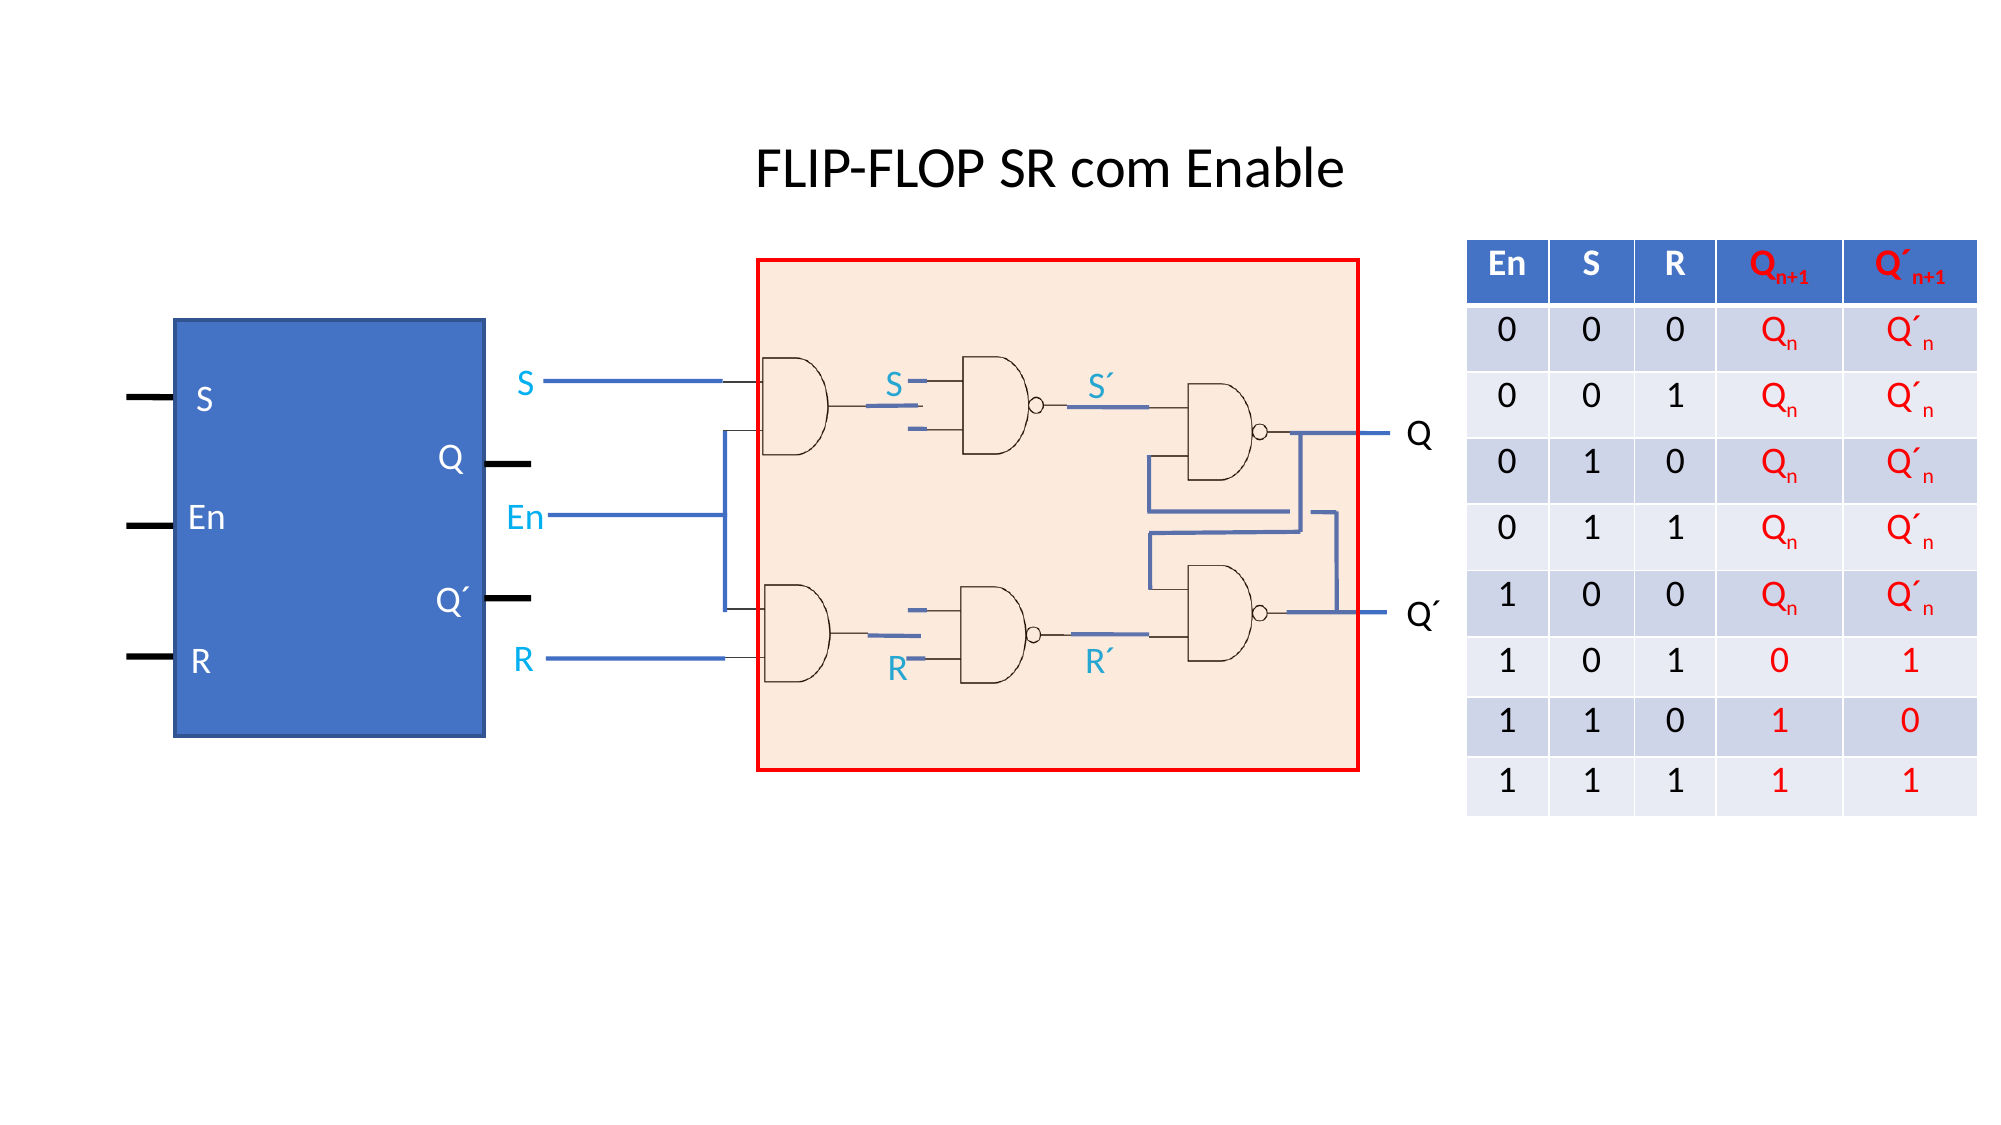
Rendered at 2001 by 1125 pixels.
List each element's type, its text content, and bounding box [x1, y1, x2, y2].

table_cell 1 [1467, 638, 1548, 696]
picture [1149, 635, 1291, 667]
table_cell 1 [1844, 758, 1977, 816]
table_cell Q´n [1844, 571, 1977, 636]
table_cell Q´n [1844, 308, 1977, 371]
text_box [1059, 406, 1391, 635]
table_cell 0 [1635, 439, 1715, 503]
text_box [126, 319, 532, 737]
picture [728, 578, 868, 687]
table_cell 1 [1635, 638, 1715, 696]
table_cell 1 [1550, 698, 1634, 756]
text_box [756, 258, 1360, 772]
table_cell 0 [1467, 373, 1548, 437]
table_header R [1635, 240, 1715, 303]
table_cell Qn [1717, 373, 1842, 437]
table_cell 0 [1717, 638, 1842, 696]
table_cell 1 [1550, 758, 1634, 816]
table_cell 1 [1467, 571, 1548, 636]
table_cell Qn [1717, 571, 1842, 636]
table_cell 1 [1635, 373, 1715, 437]
table_cell 0 [1467, 439, 1548, 503]
table_cell Qn [1717, 505, 1842, 570]
text_box FLIP-FLOP SR com Enable [740, 122, 1411, 207]
table_header S [1550, 240, 1634, 303]
picture [728, 351, 867, 461]
table_cell 0 [1844, 698, 1977, 756]
table_cell Q´n [1844, 373, 1977, 437]
table_cell 0 [1550, 571, 1634, 636]
table_cell 0 [1550, 308, 1634, 371]
table_cell 1 [1635, 505, 1715, 570]
table_cell 0 [1467, 505, 1548, 570]
table_cell 0 [1550, 373, 1634, 437]
picture [917, 349, 1067, 461]
text_box Q [1391, 400, 1429, 461]
table_cell 1 [1844, 638, 1977, 696]
table_cell 1 [1467, 698, 1548, 756]
table_cell 1 [1717, 698, 1842, 756]
picture [920, 578, 1071, 690]
table_cell Qn [1717, 308, 1842, 371]
table_cell 1 [1550, 505, 1634, 570]
table_cell Qn [1717, 439, 1842, 503]
table_cell 0 [1467, 308, 1548, 371]
table_cell 0 [1550, 638, 1634, 696]
table_cell 0 [1635, 698, 1715, 756]
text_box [537, 350, 728, 687]
table_header Q´n+1 [1844, 240, 1977, 303]
table_header Qn+1 [1717, 240, 1842, 303]
table_cell 0 [1635, 308, 1715, 371]
table_cell 1 [1635, 758, 1715, 816]
table_cell Q´n [1844, 505, 1977, 570]
table_cell 1 [1467, 758, 1548, 816]
table_cell 1 [1550, 439, 1634, 503]
text_box Q´ [1391, 581, 1461, 642]
table_cell 1 [1717, 758, 1842, 816]
table_cell 0 [1635, 571, 1715, 636]
picture [1149, 376, 1291, 406]
table_header En [1467, 240, 1548, 303]
table_cell Q´n [1844, 439, 1977, 503]
